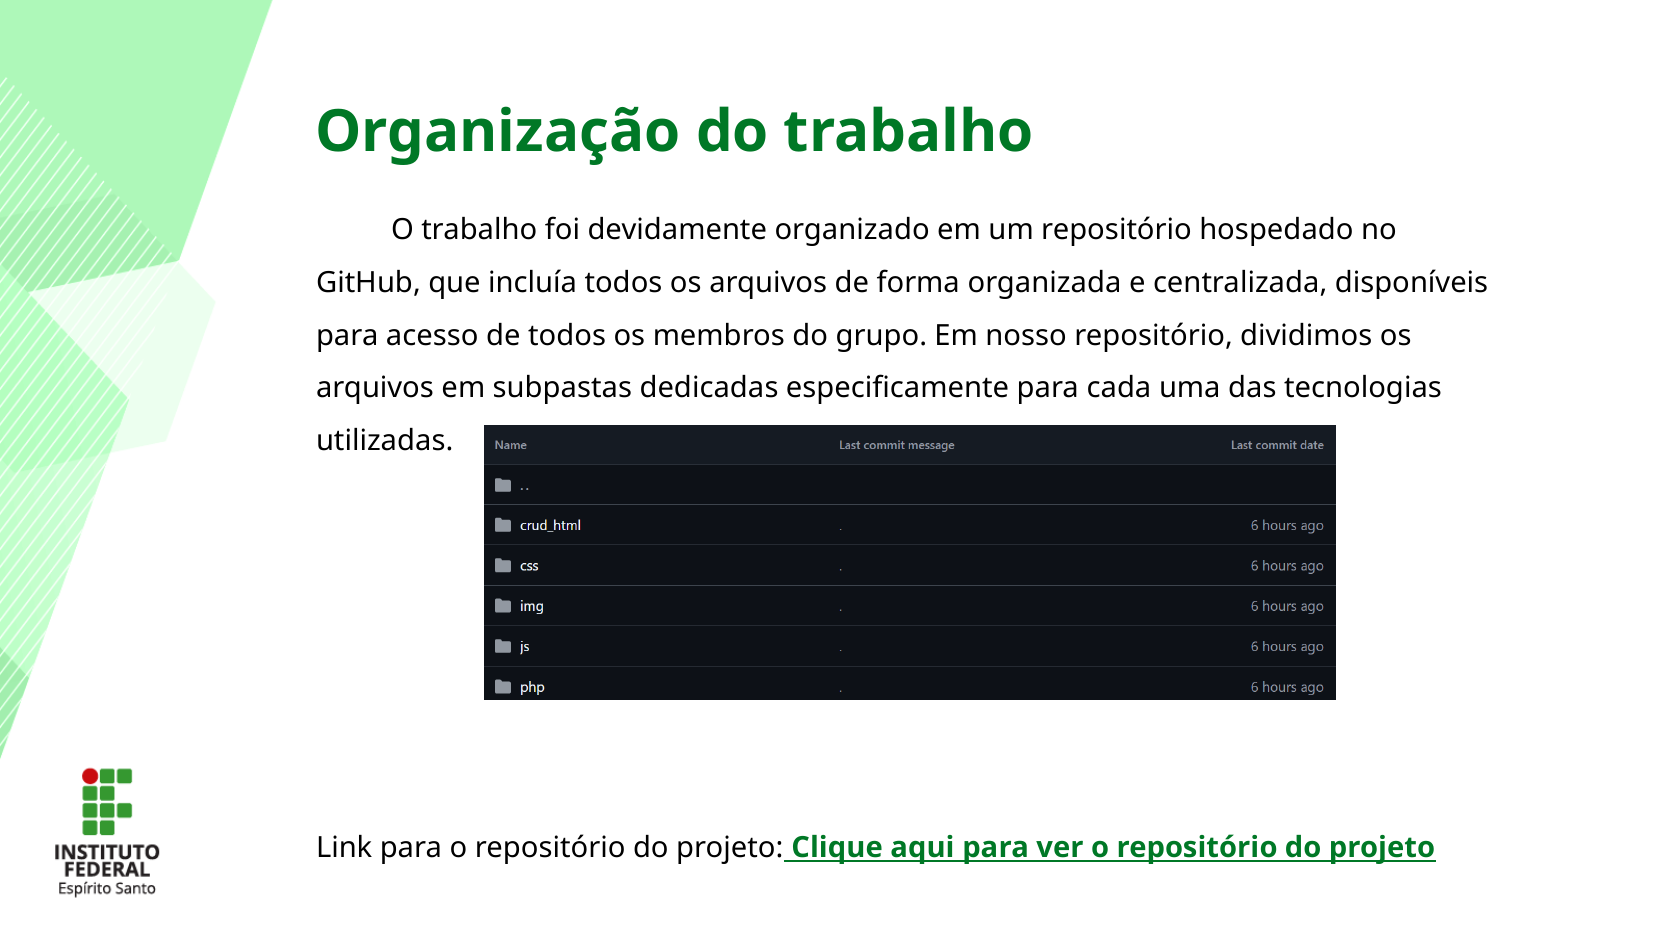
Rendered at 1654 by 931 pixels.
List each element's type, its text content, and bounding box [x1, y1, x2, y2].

text_box Organização do trabalho [301, 85, 1353, 171]
picture [0, 0, 1654, 931]
text_box O trabalho foi devidamente organizado em um repositório hospedado no GitHub, que incluía todos os arquivos de forma organizada e centralizada, disponíveis para acesso de todos os membros do grupo. Em nosso repositório, dividimos os arquivos em subpastas dedicadas especificamente para cada uma das tecnologias utilizadas. Link para o repositório do projeto: Clique aqui para ver o repositório do projeto [301, 185, 1520, 889]
